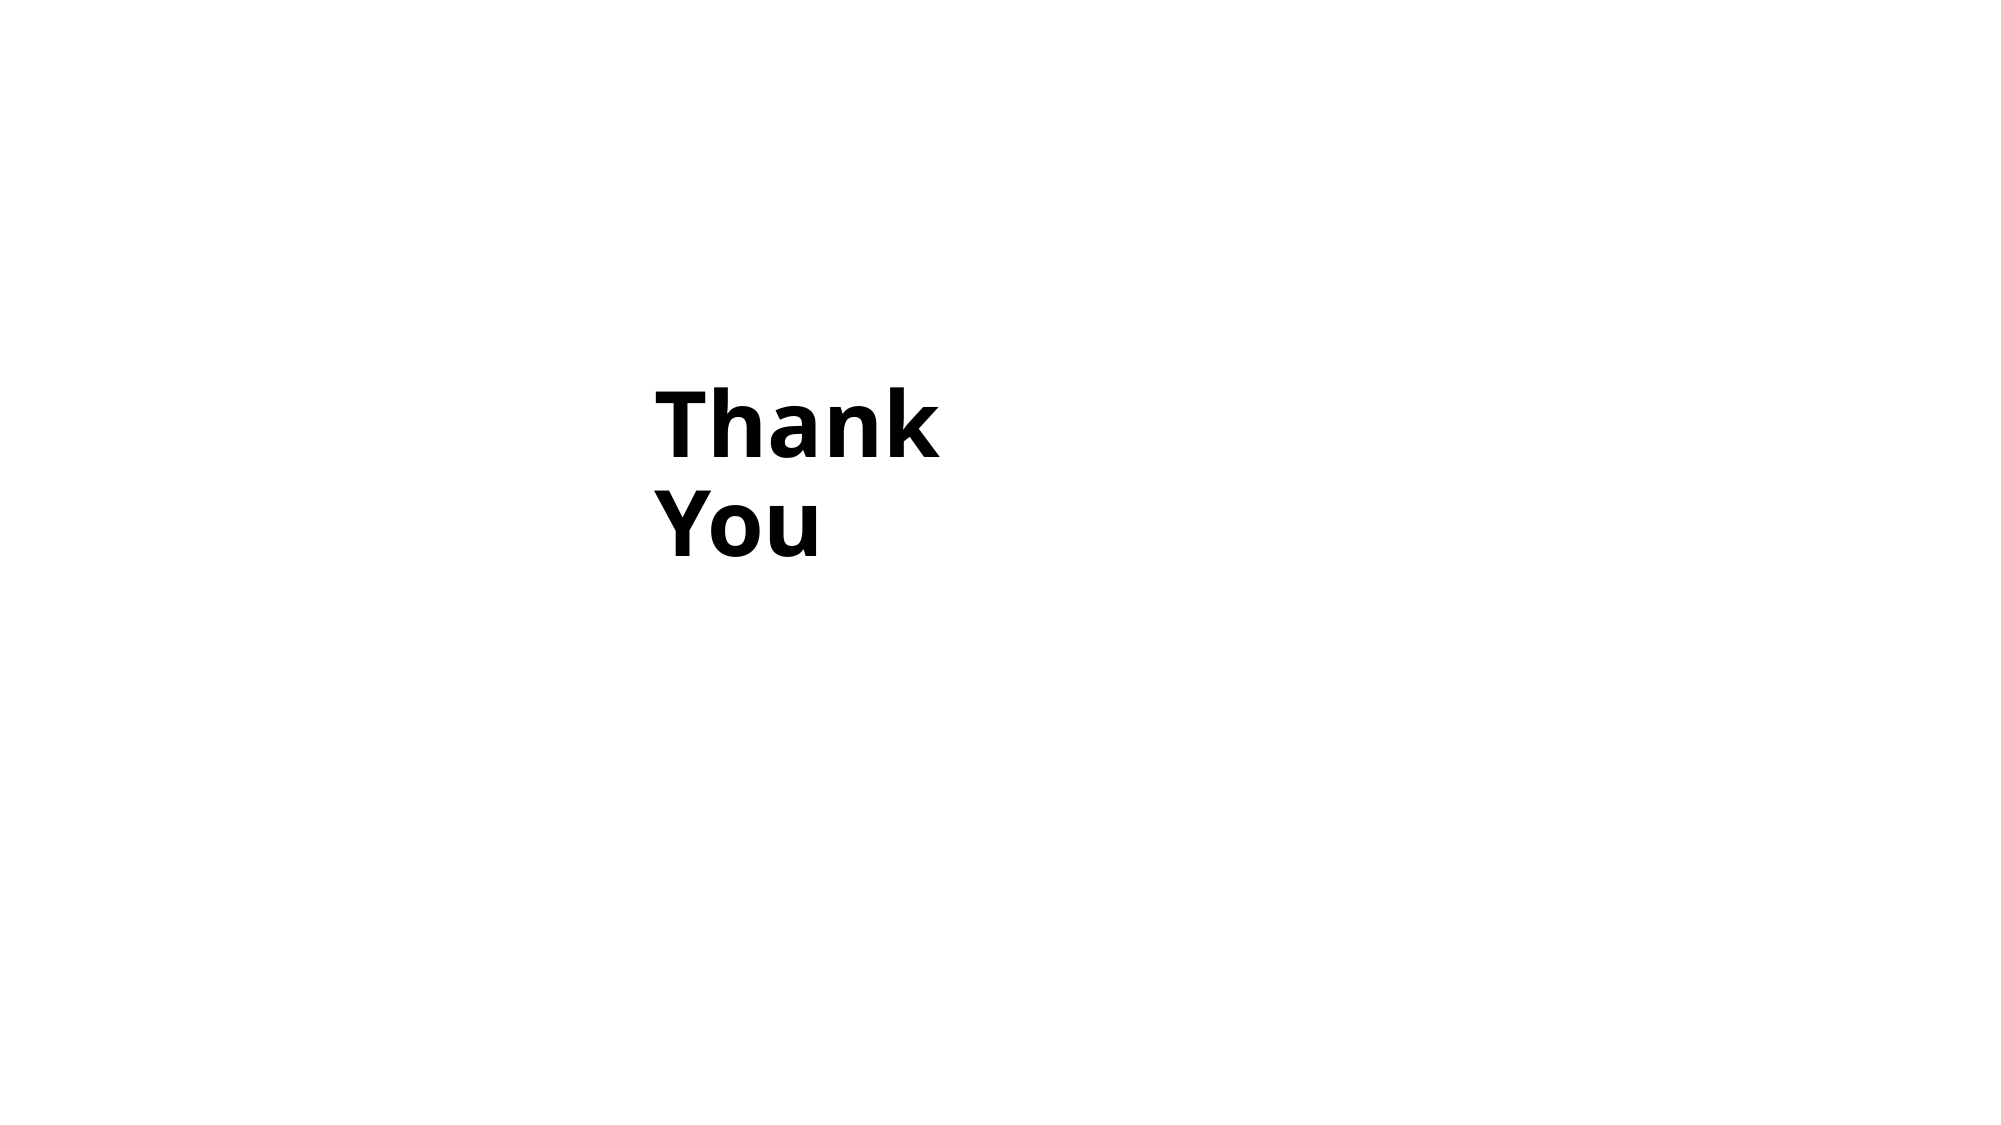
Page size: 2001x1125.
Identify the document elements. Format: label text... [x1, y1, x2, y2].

title Thank You [639, 368, 1113, 586]
